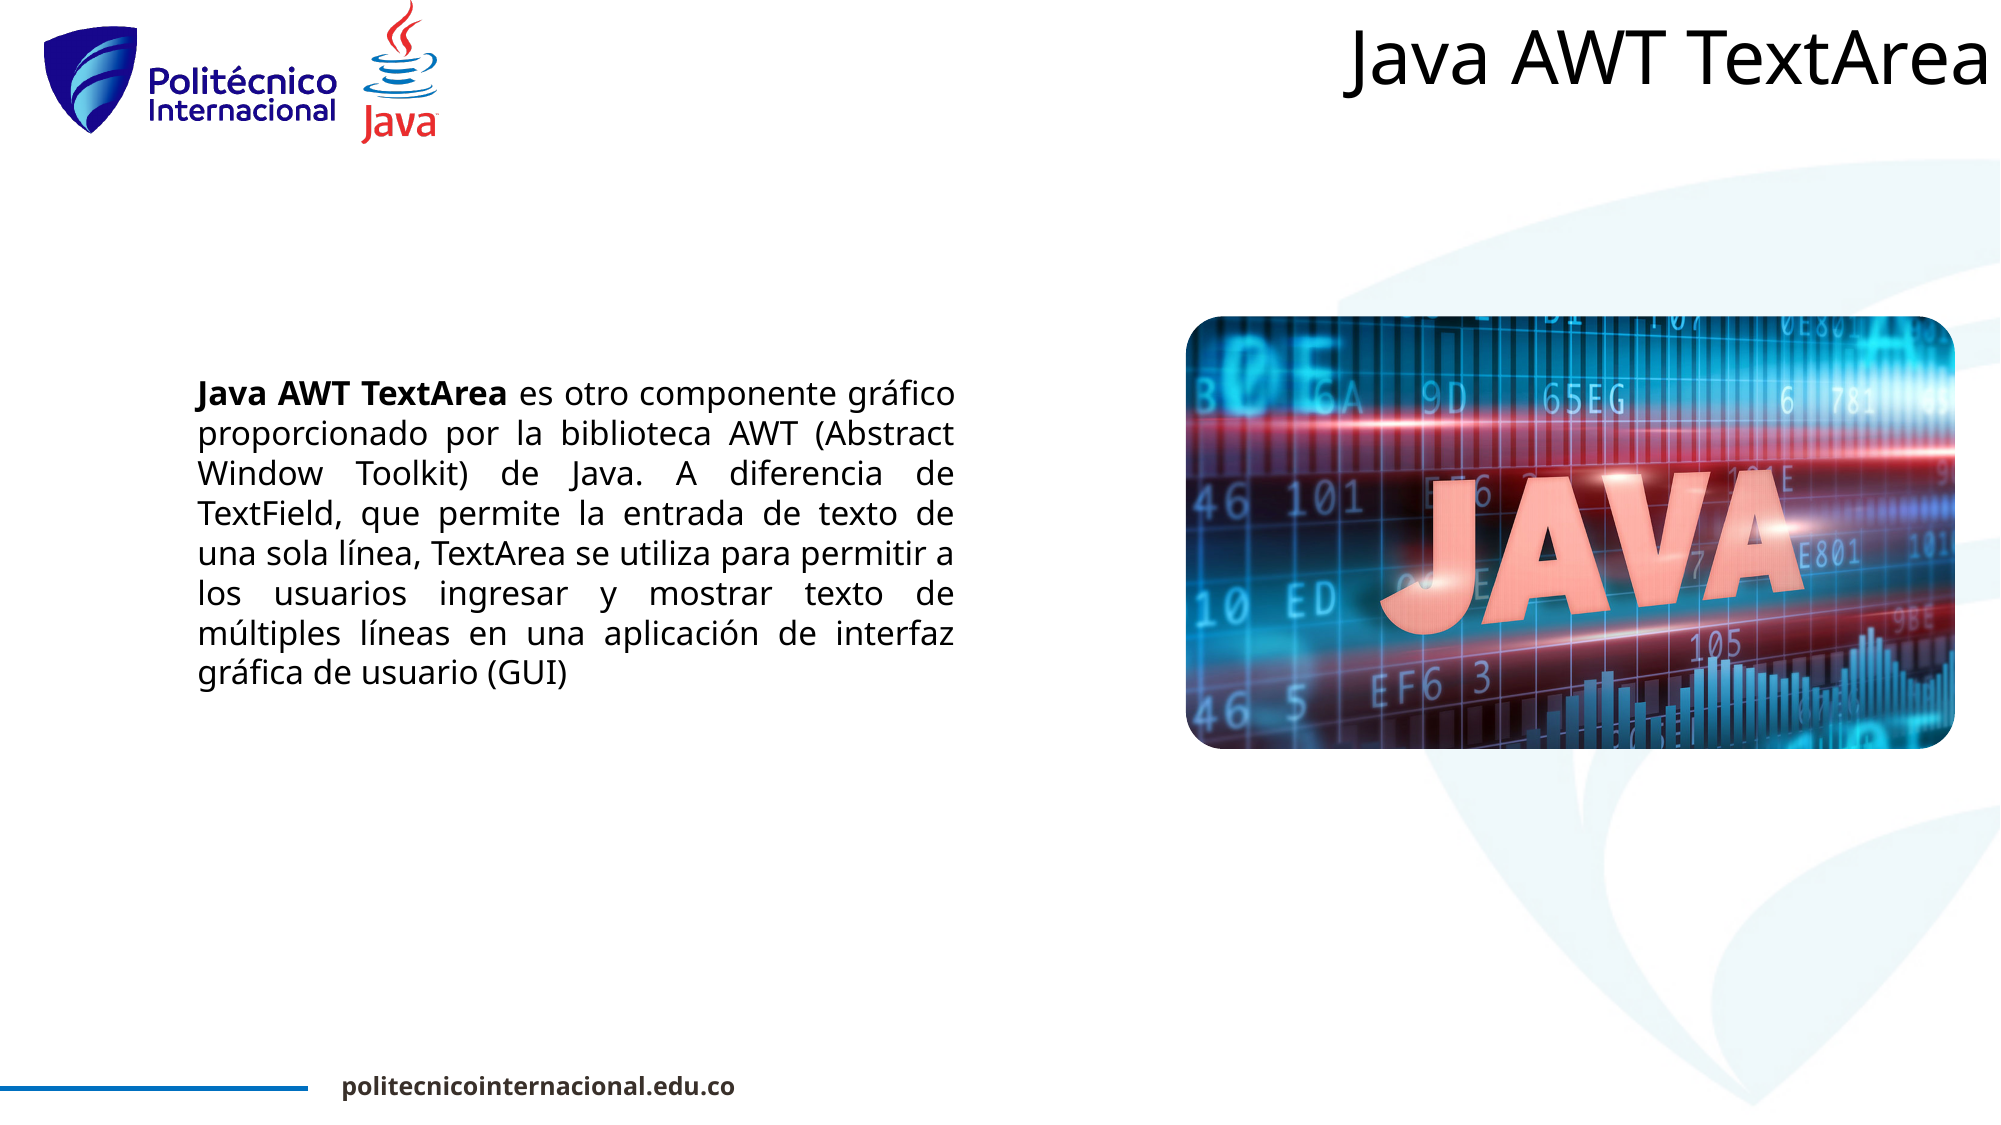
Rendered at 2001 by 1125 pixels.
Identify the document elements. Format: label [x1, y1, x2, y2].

text_box [429, 637, 452, 1125]
picture [0, 0, 2000, 1125]
